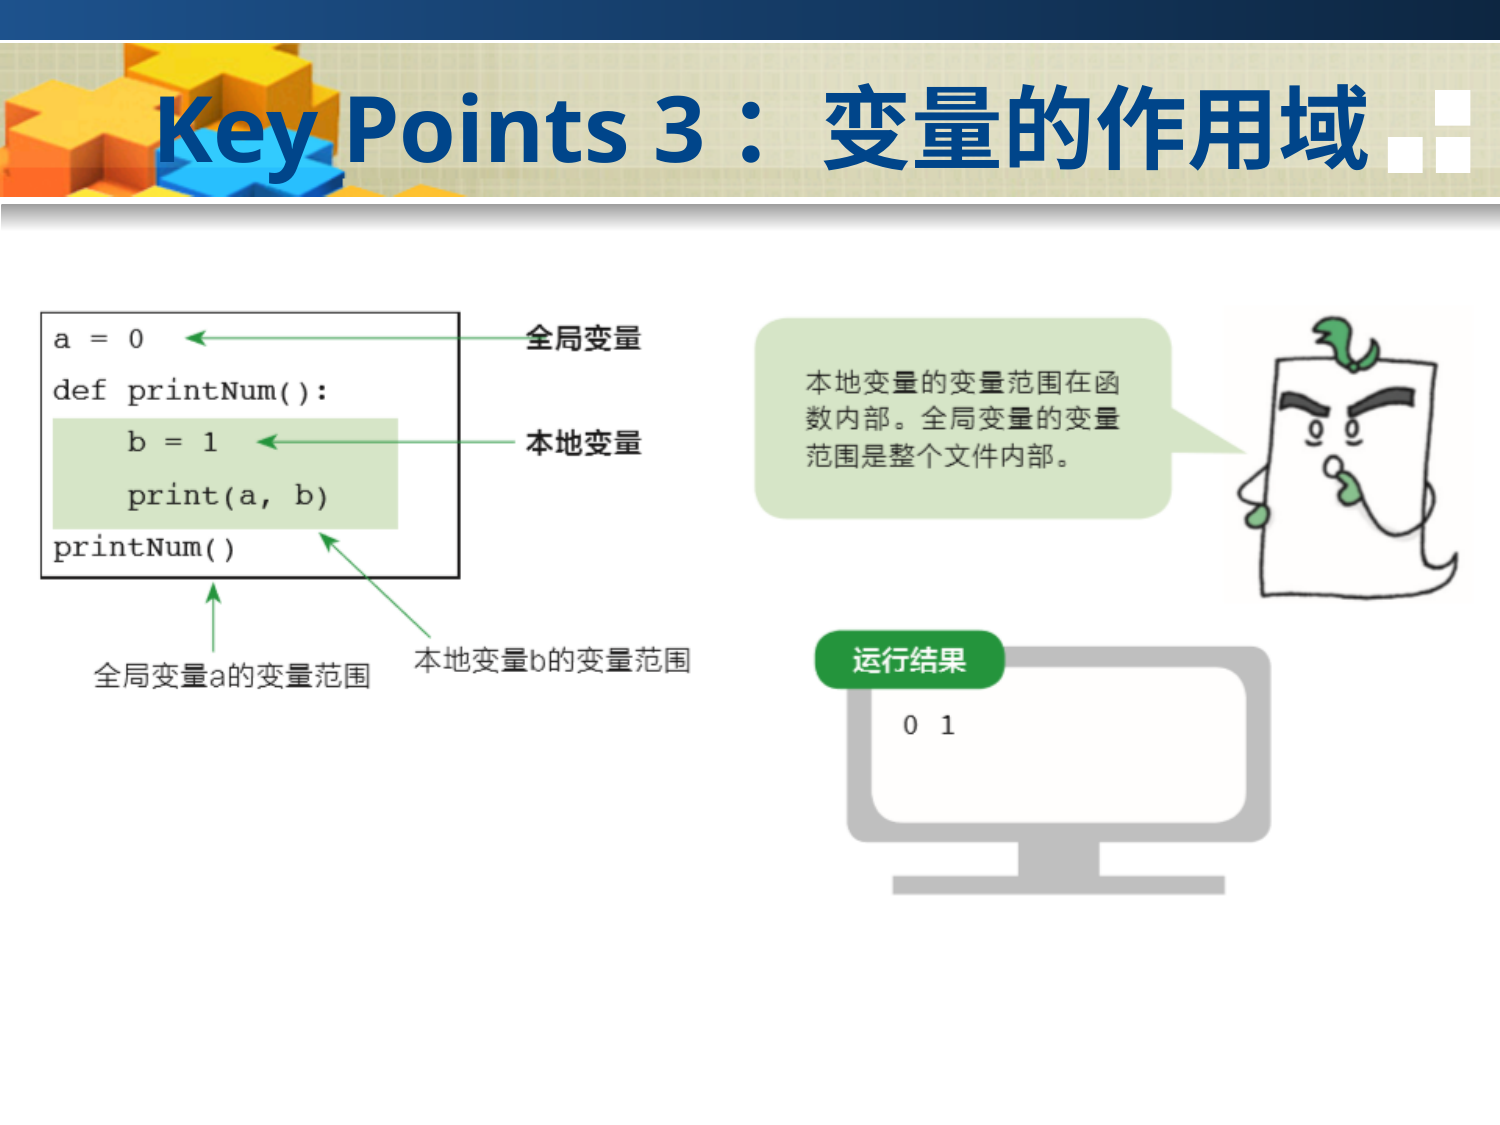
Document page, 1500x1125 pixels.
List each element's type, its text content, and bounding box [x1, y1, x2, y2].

title Key Points 3：变量的作用域 [0, 32, 1500, 220]
picture [0, 266, 1500, 944]
